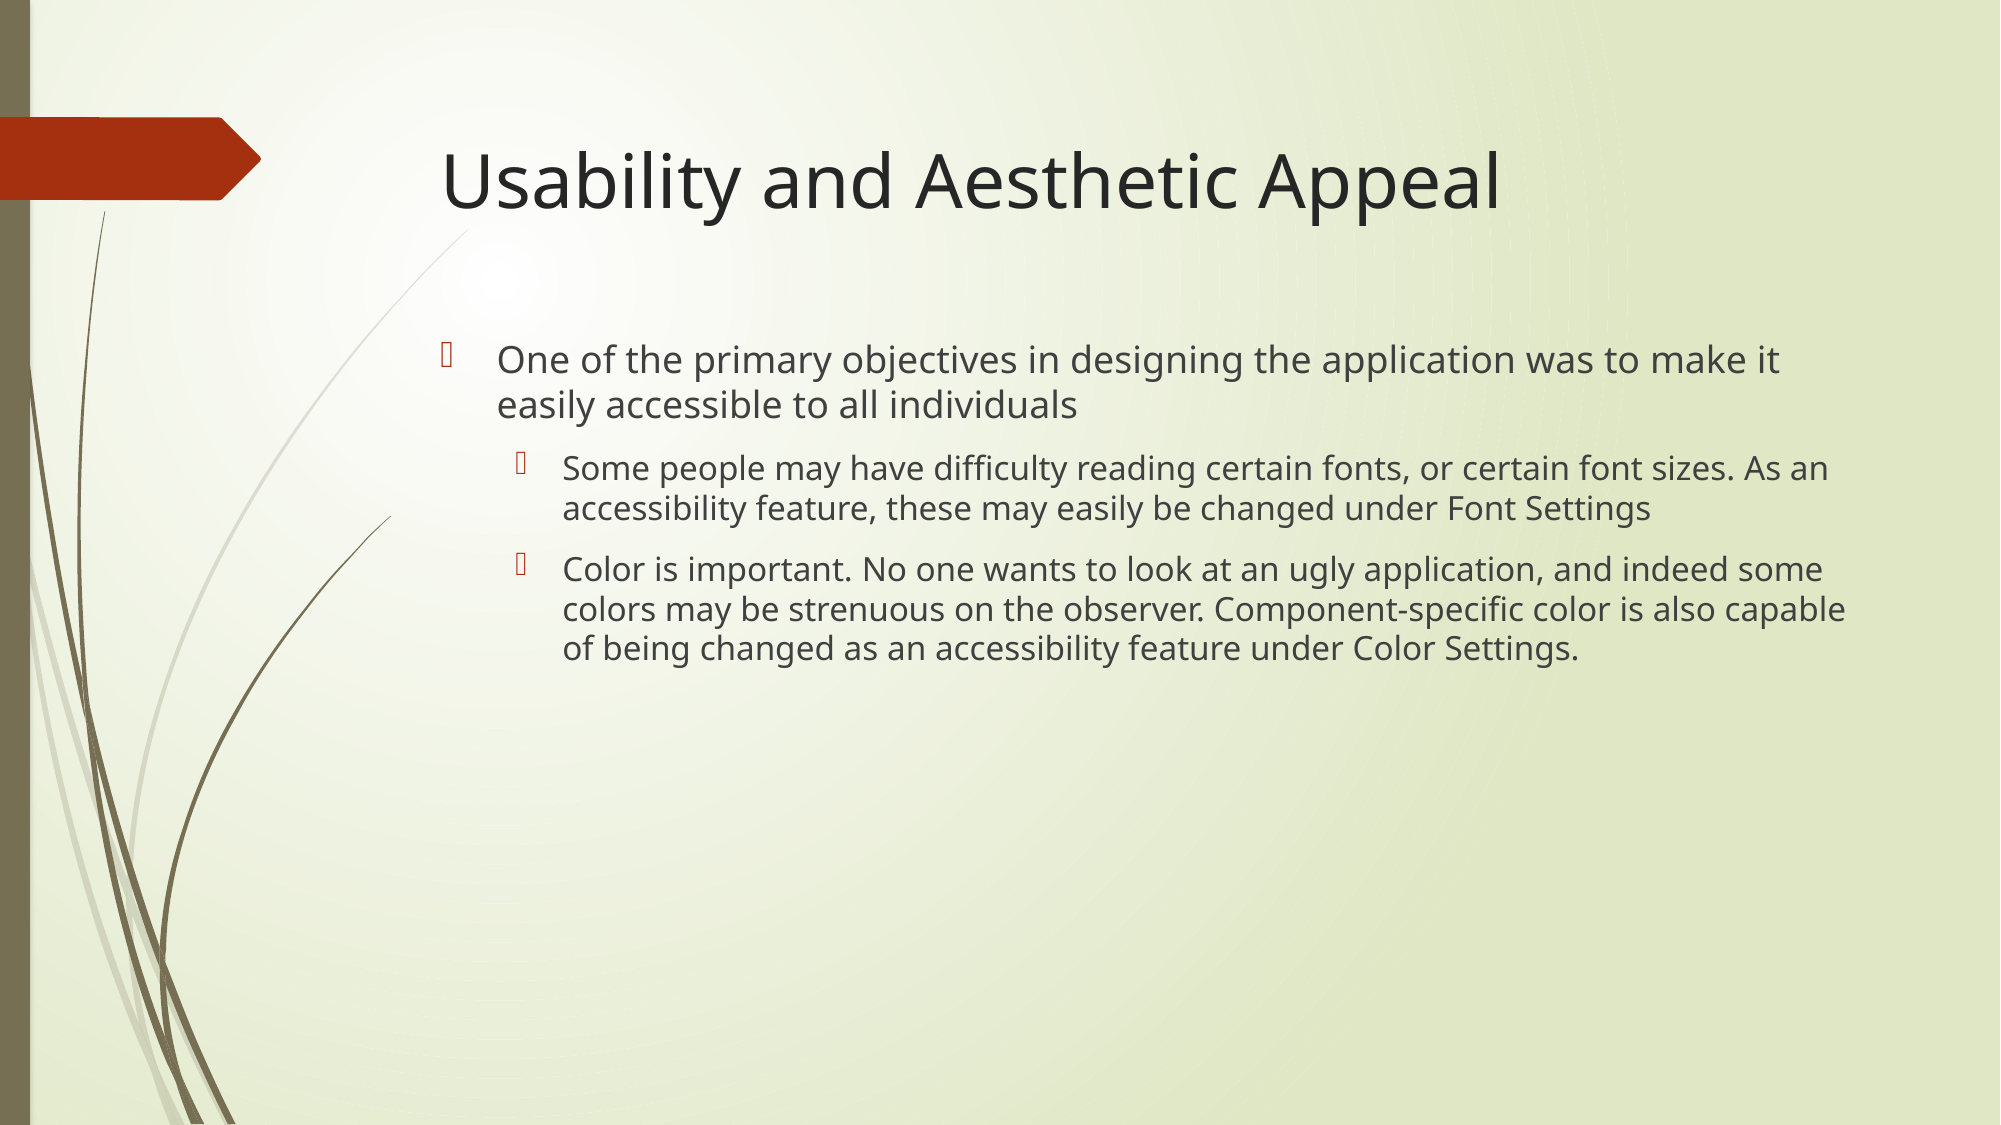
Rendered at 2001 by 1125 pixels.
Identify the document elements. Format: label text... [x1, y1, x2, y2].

title Usability and Aesthetic Appeal [425, 125, 1888, 238]
list One of the primary objectives in designing the application was to make it easily accessible to all individuals Some people may have difficulty reading certain fonts, or certain font sizes. As an accessibility feature, these may easily be changed under Font Settings Color is important. No one wants to look at an ugly application, and indeed some colors may be strenuous on the observer. Component-specific color is also capable of being changed as an accessibility feature under Color Settings. [425, 328, 1888, 932]
